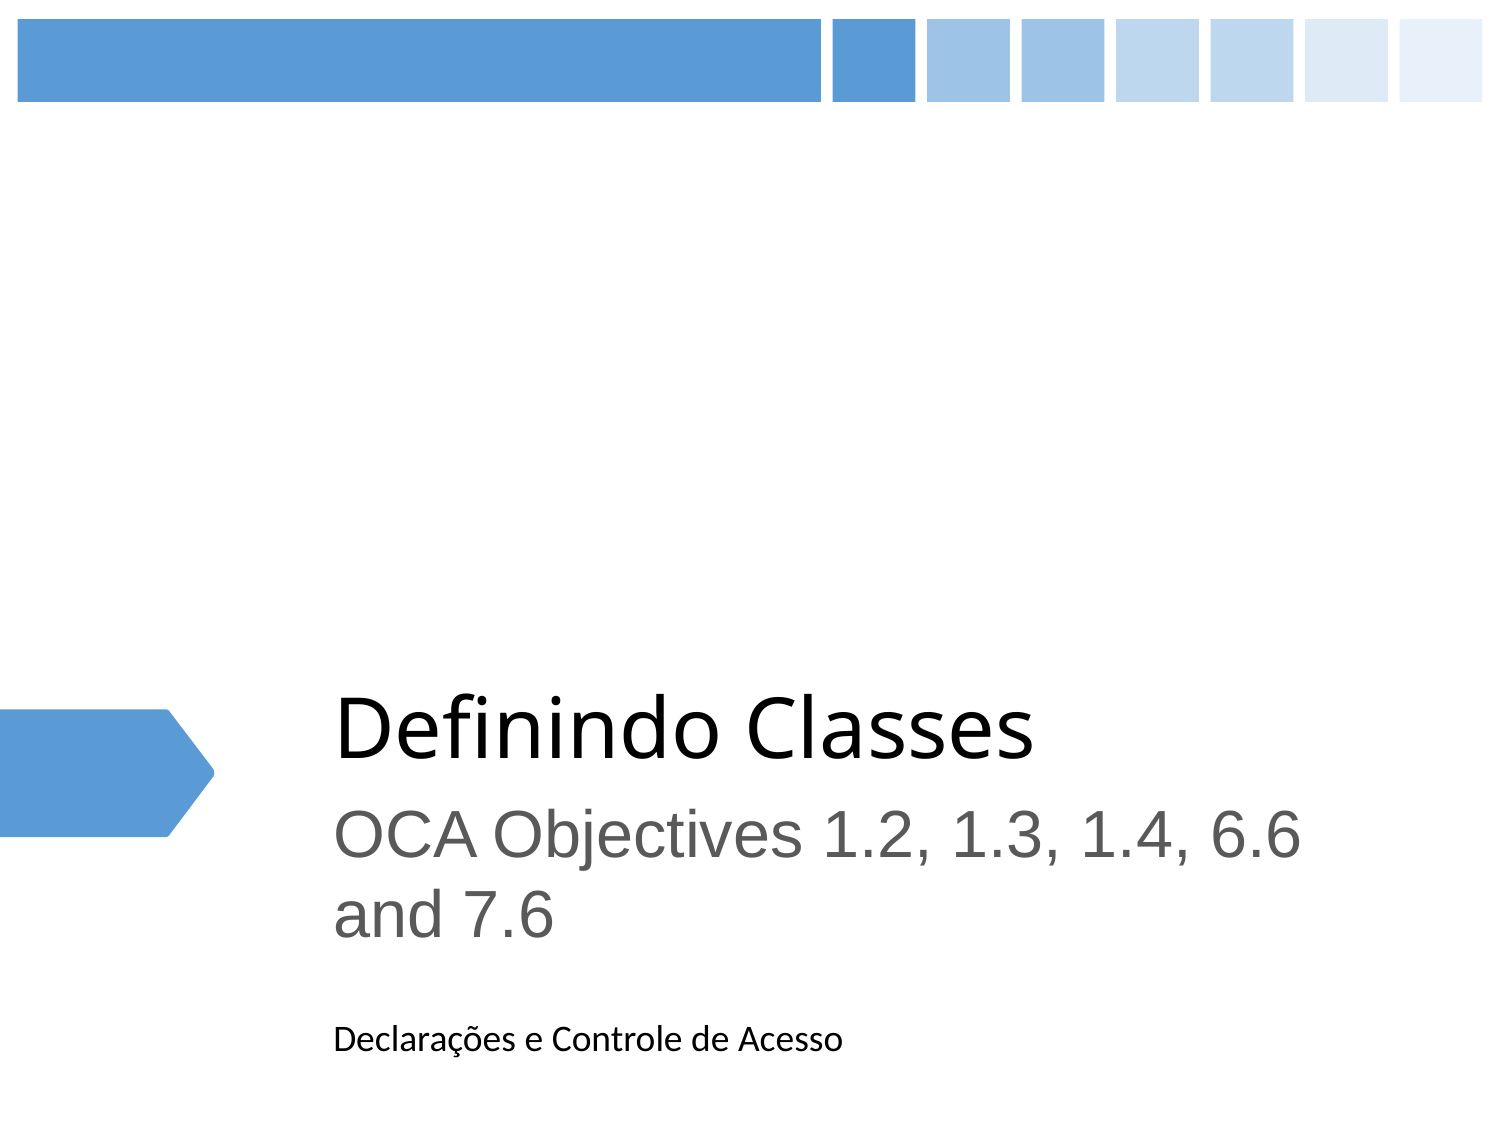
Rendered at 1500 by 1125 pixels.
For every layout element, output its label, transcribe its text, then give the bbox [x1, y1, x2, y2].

subtitle OCA Objectives 1.2, 1.3, 1.4, 6.6 and 7.6 [318, 783, 1416, 969]
title Definindo Classes [318, 412, 1416, 783]
footer Declarações e Controle de Acesso [318, 1006, 1256, 1067]
